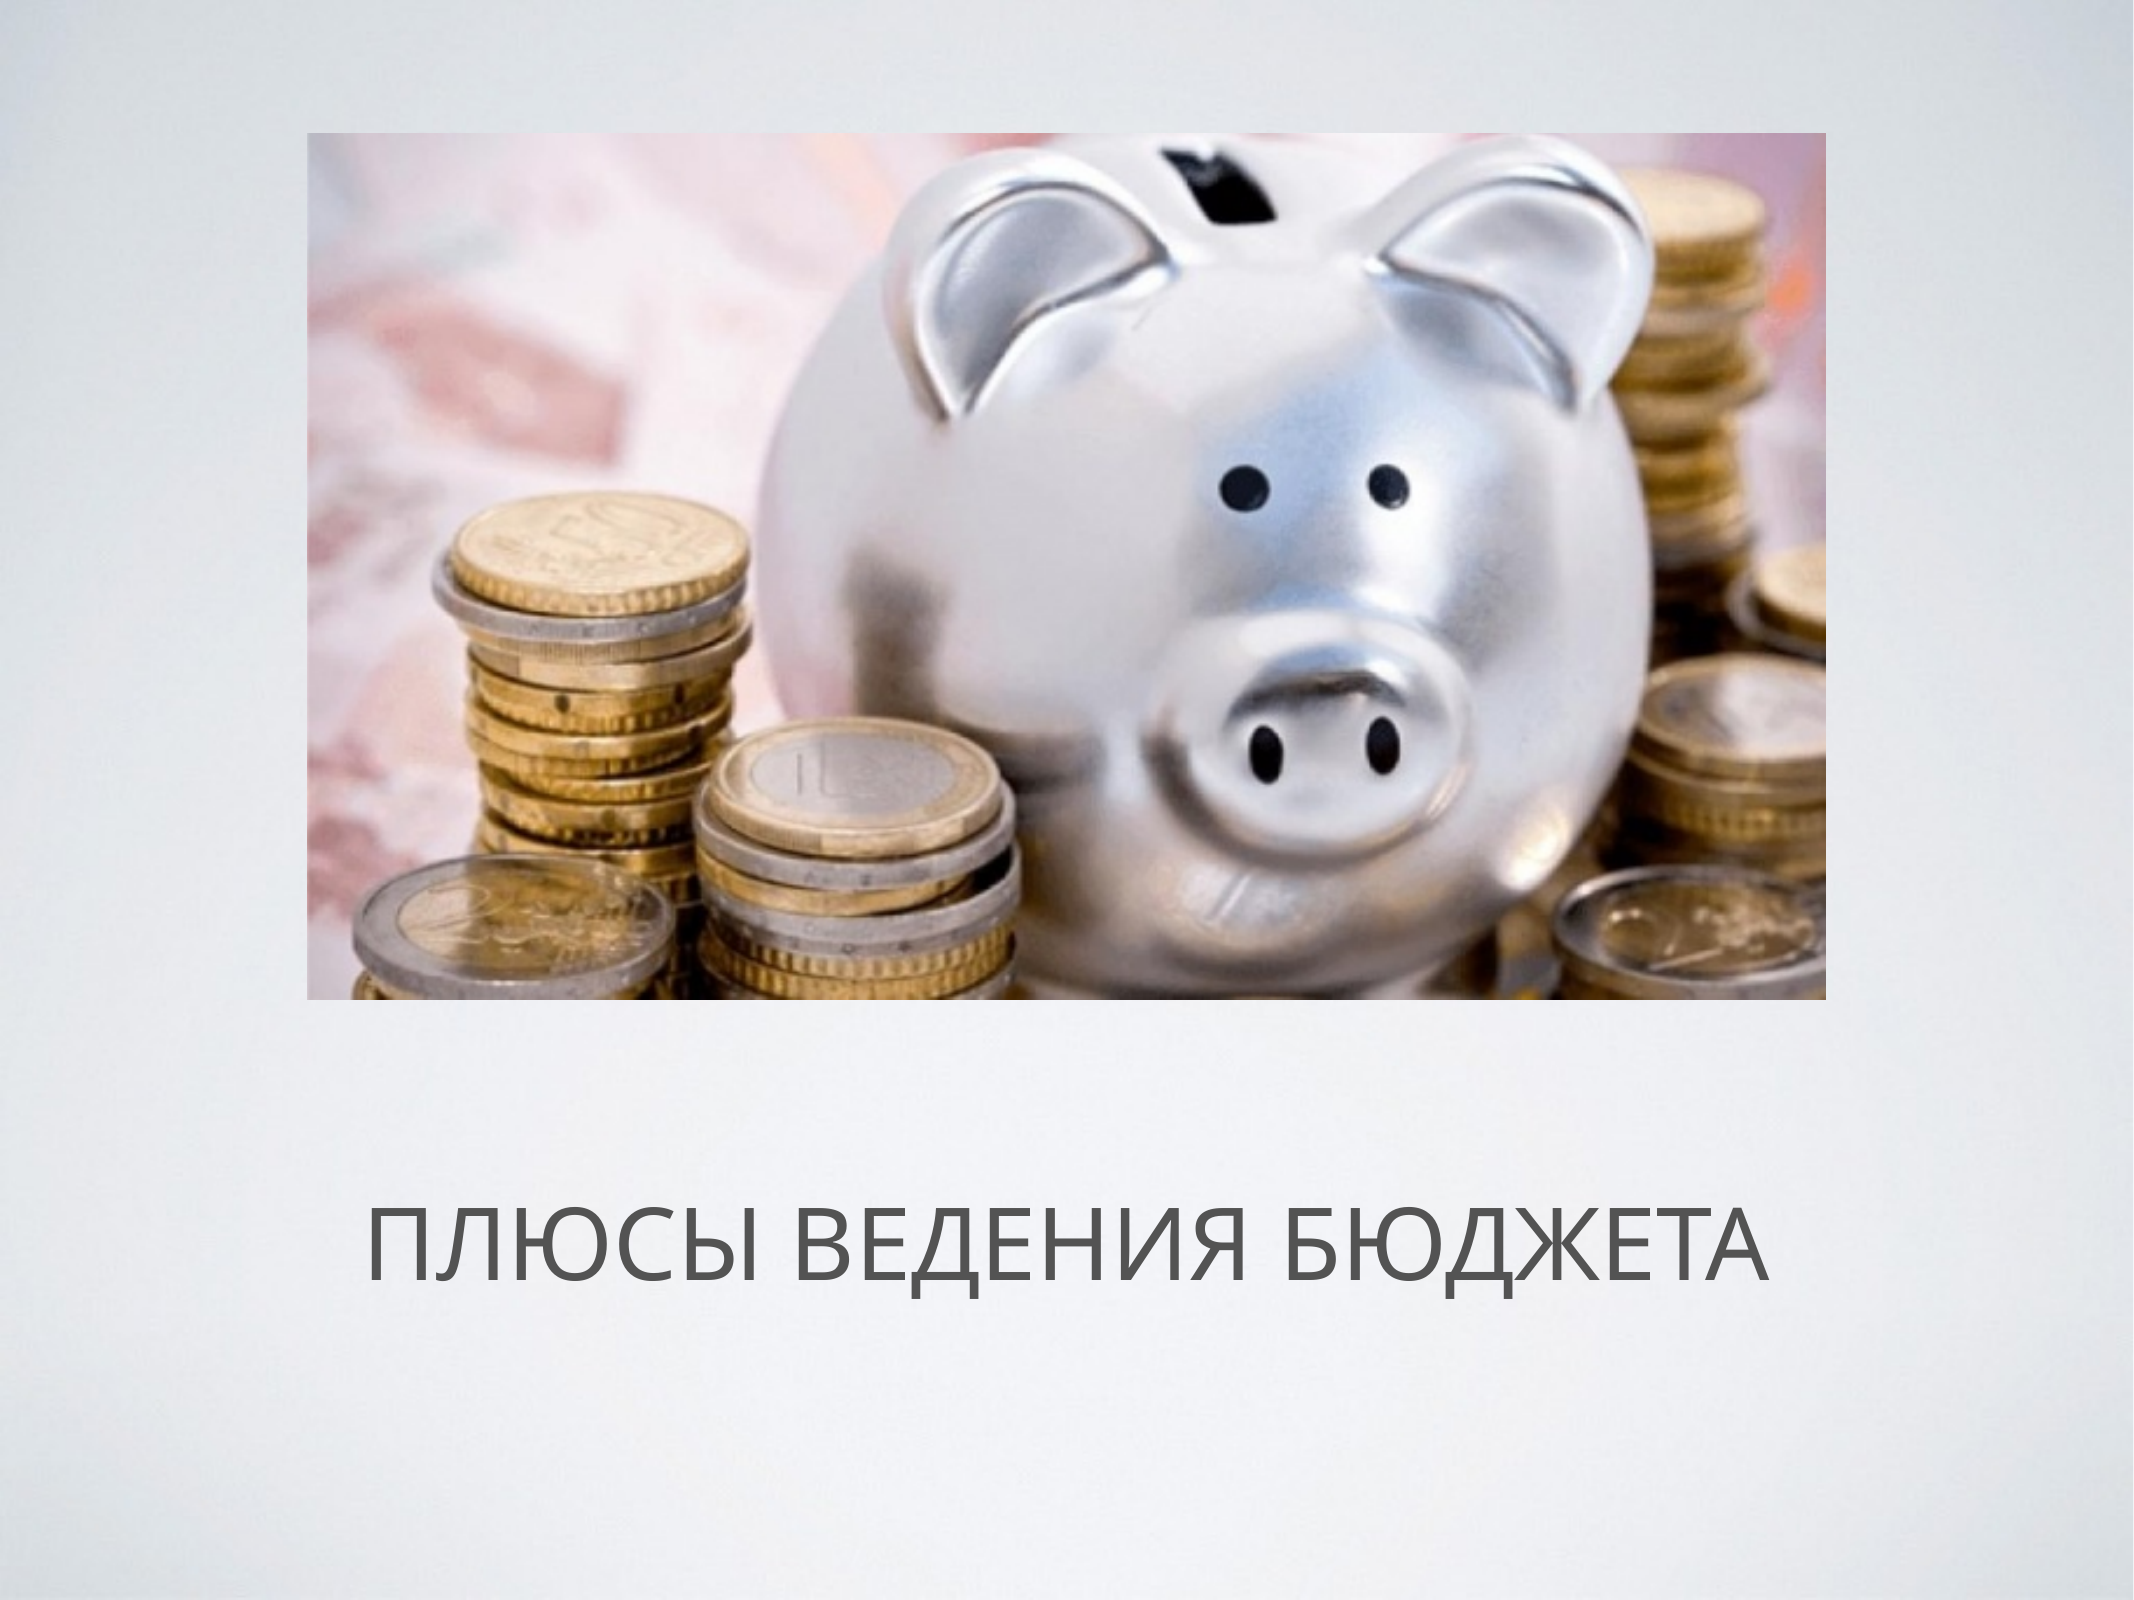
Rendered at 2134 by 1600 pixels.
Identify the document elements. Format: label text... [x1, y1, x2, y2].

title Плюсы ведения бюджета [207, 1133, 1926, 1346]
picture [0, 0, 2134, 1600]
